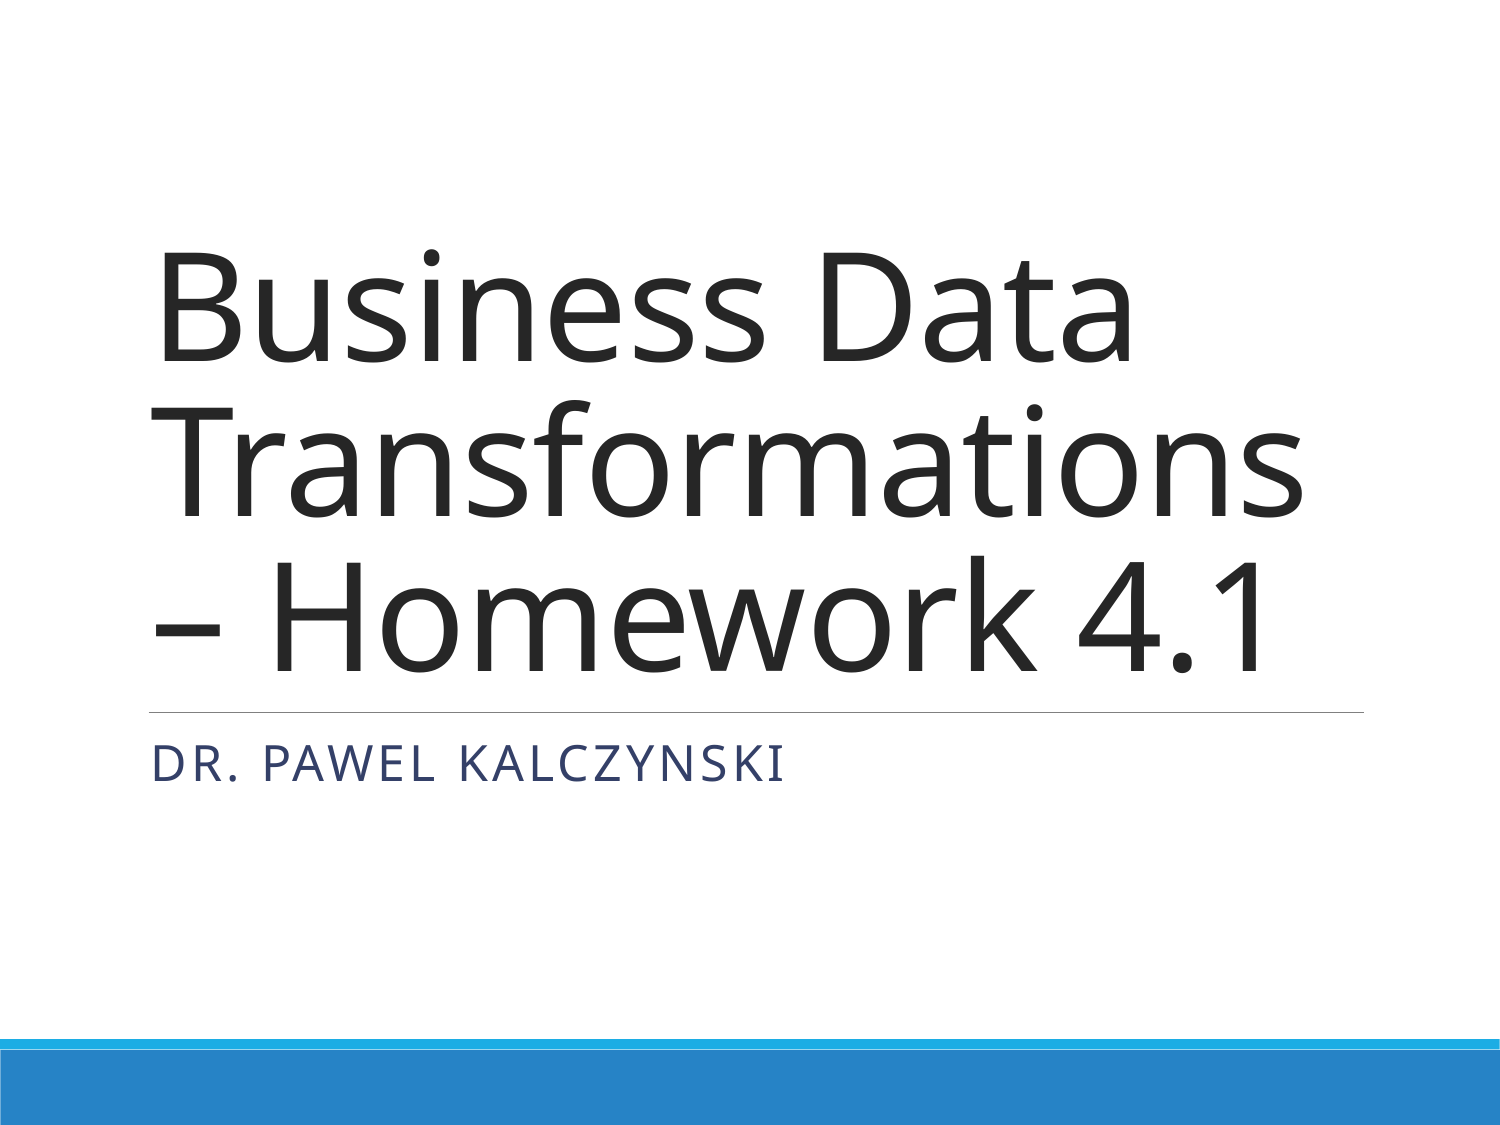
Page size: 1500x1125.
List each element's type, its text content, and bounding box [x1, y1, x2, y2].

title Business Data Transformations – Homework 4.1 [135, 124, 1373, 710]
subtitle Dr. Pawel Kalczynski [135, 730, 1373, 919]
